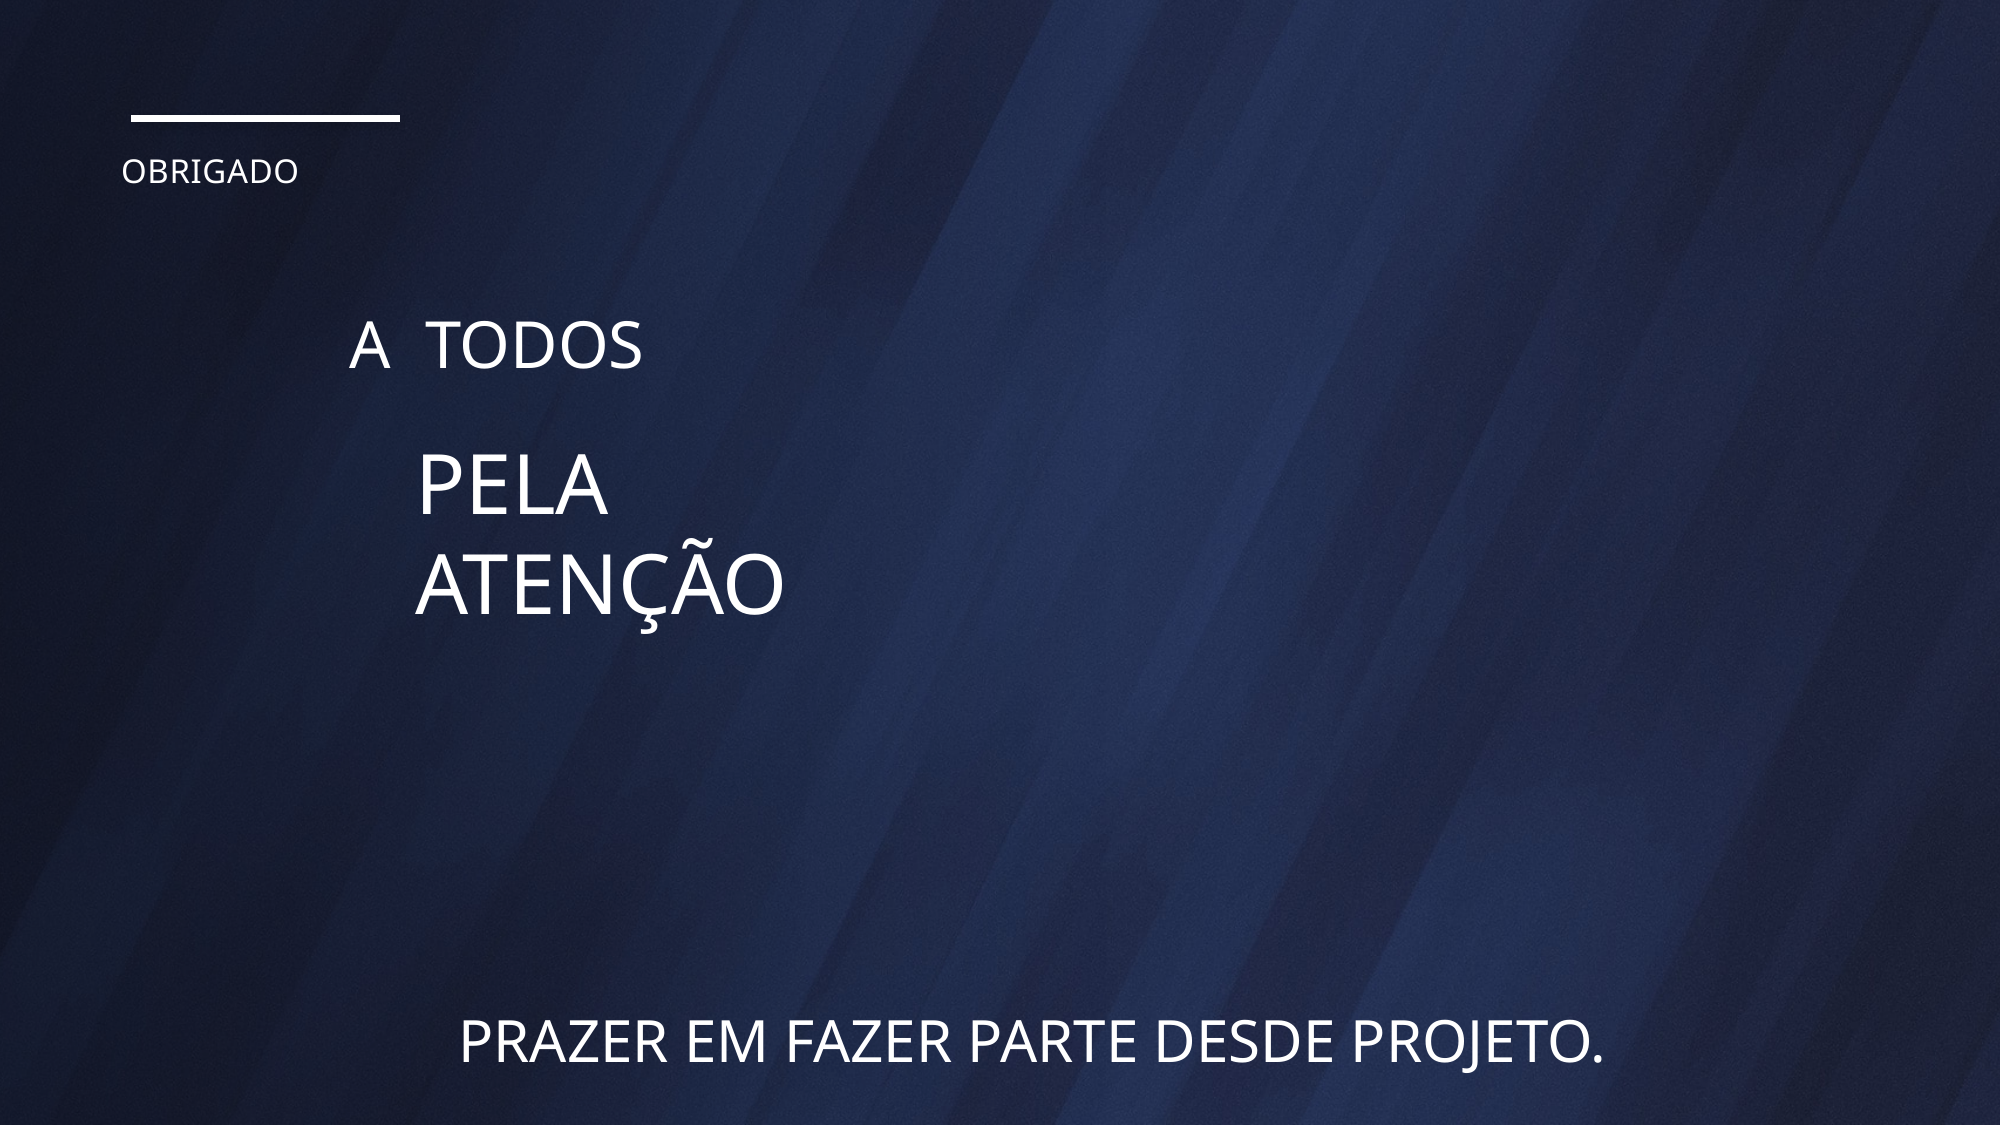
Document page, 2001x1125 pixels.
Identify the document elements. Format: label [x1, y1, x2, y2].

list [0, 0, 2000, 1125]
